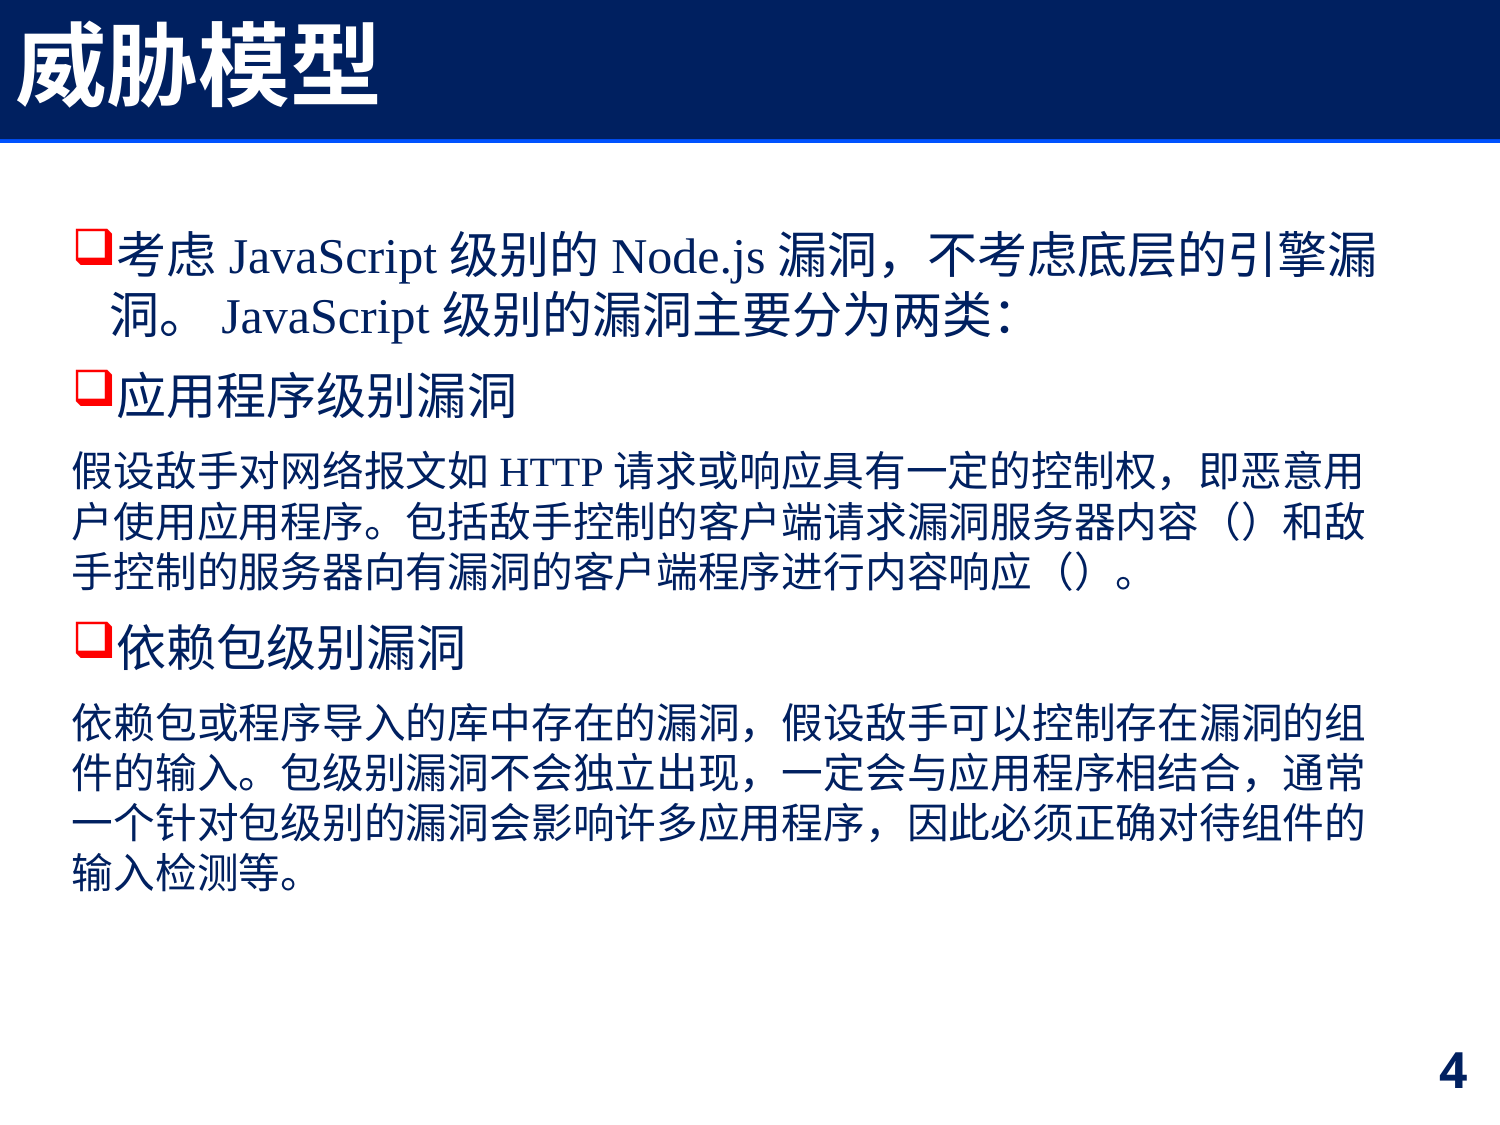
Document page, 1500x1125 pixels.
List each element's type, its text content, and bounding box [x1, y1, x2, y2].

title 威胁模型 [0, 0, 1500, 140]
slide_number 4 [1145, 1042, 1484, 1103]
